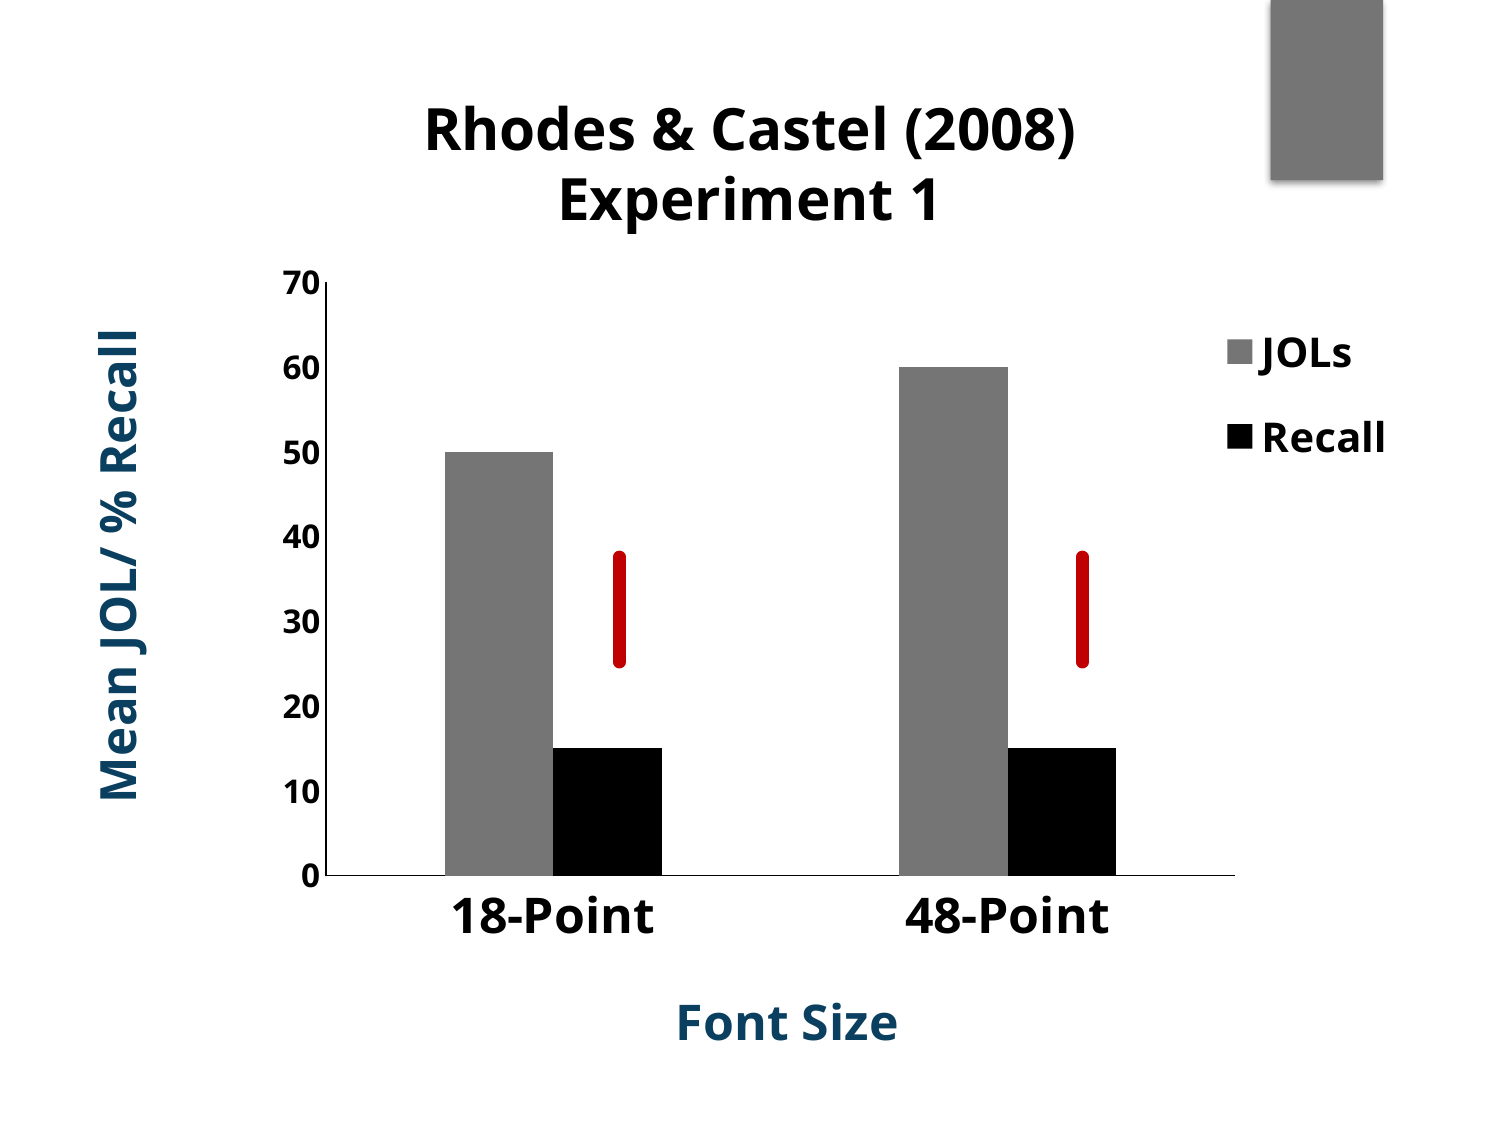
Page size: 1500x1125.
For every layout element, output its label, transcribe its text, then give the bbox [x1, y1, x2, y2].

chart [0, 235, 1444, 1069]
text_box Rhodes & Castel (2008) Experiment 1 [251, 84, 1249, 234]
